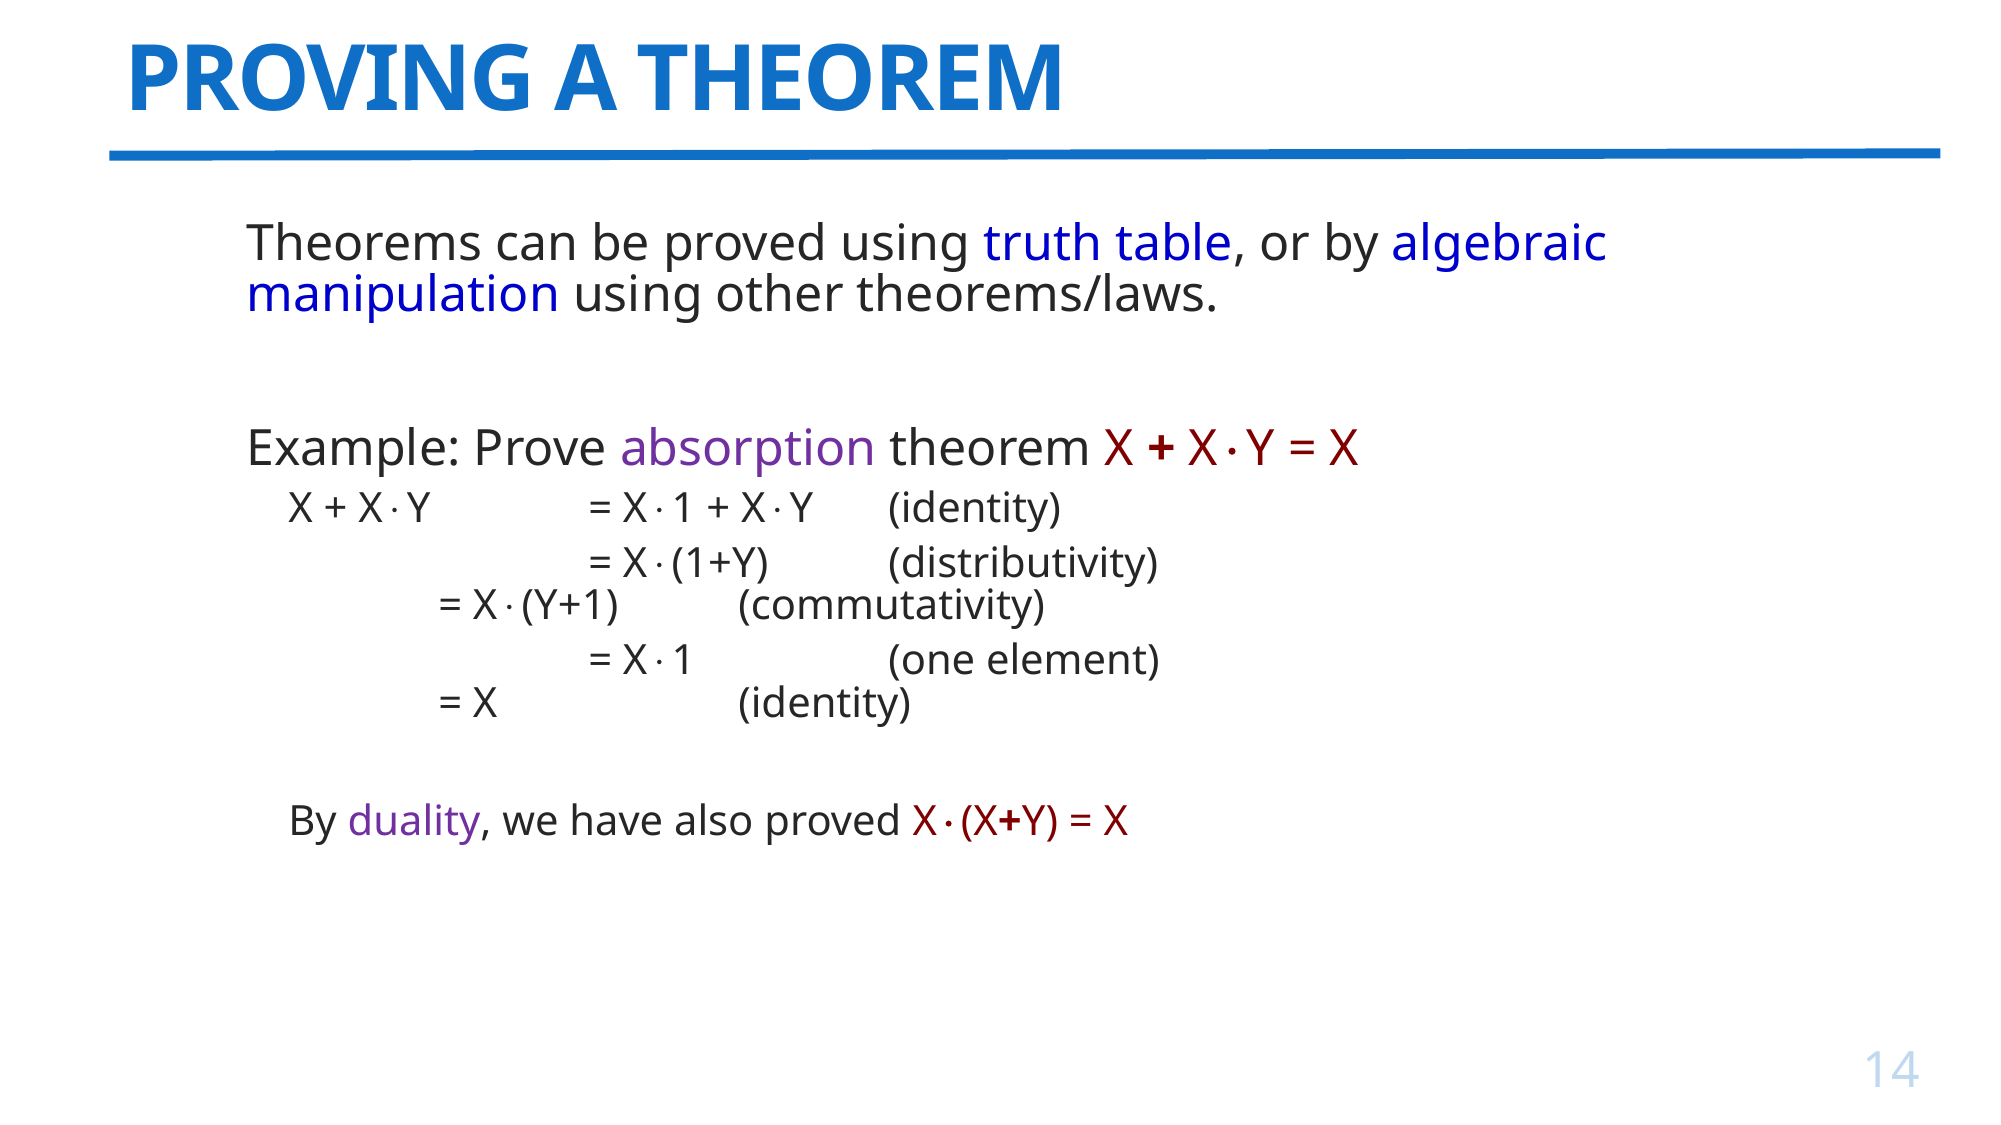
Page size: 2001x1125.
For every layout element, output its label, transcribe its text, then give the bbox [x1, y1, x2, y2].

list Theorems can be proved using truth table, or by algebraic manipulation using other theorems/laws. Example: Prove absorption theorem X + XY = X X + XY = X1 + XY (identity) = X(1+Y) (distributivity) = X(Y+1) (commutativity) = X1 (one element) = X (identity) By duality, we have also proved X(X+Y) = X [216, 212, 1675, 1006]
title PROVING A THEOREM [109, 12, 1877, 154]
slide_number 14 [1739, 1050, 1935, 1113]
